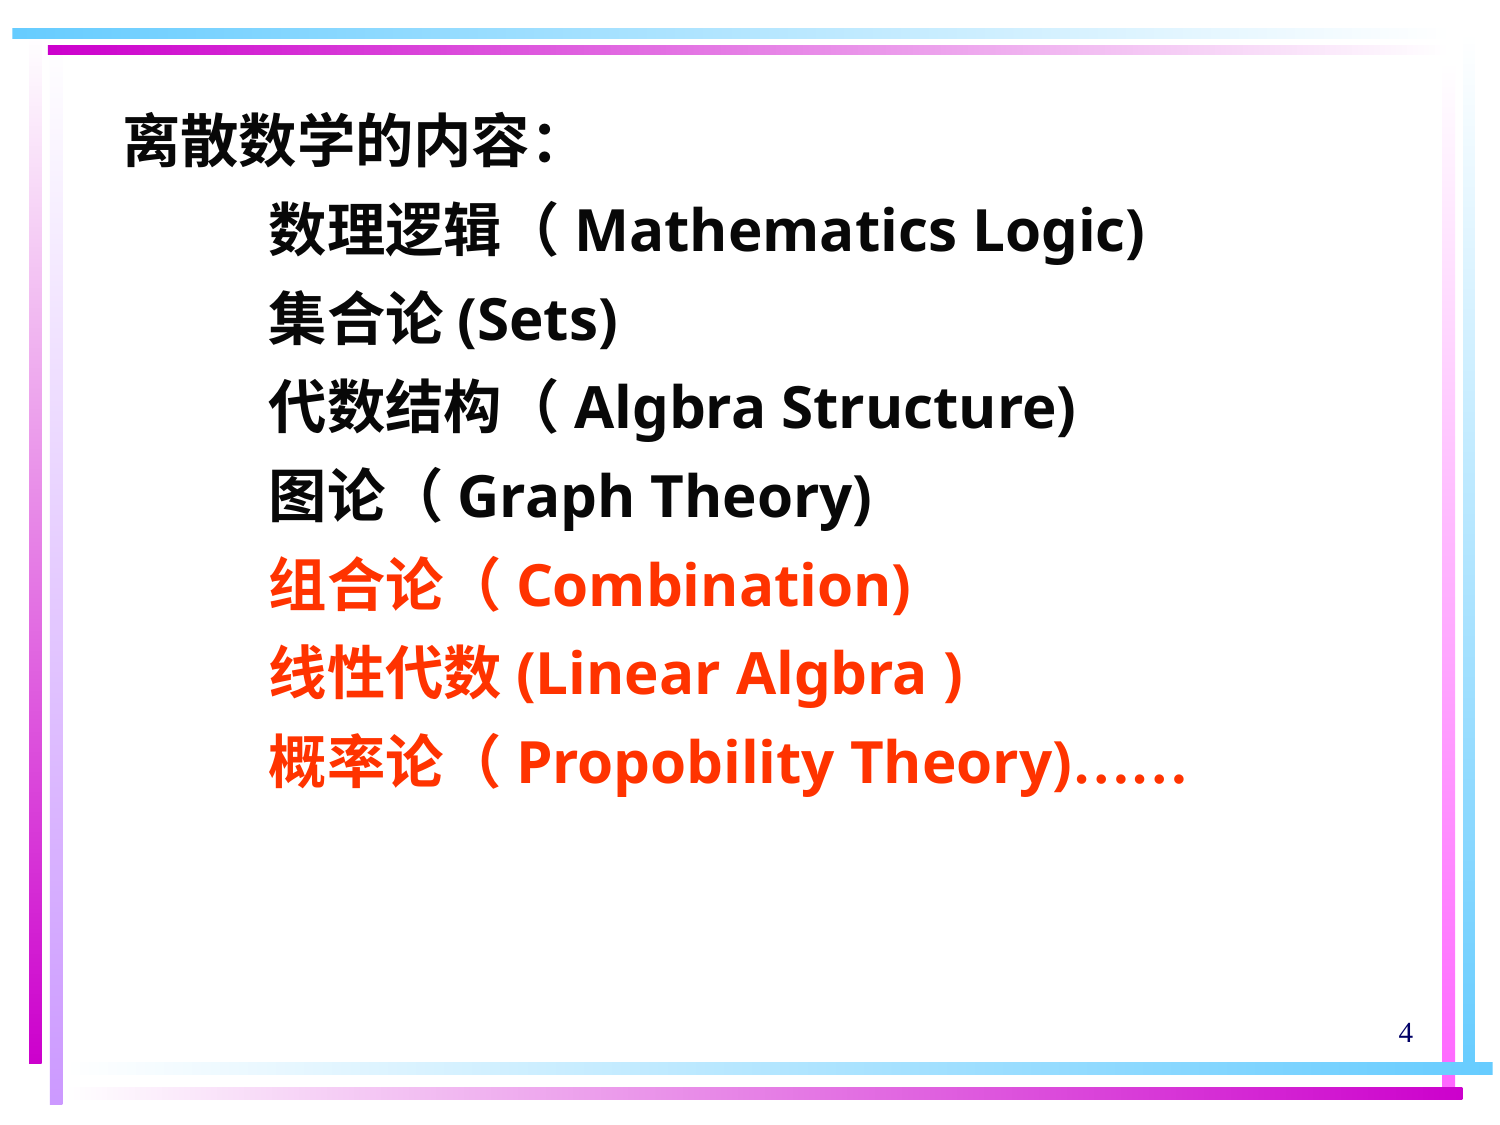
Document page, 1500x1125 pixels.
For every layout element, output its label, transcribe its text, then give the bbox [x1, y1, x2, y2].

text_box [1115, 980, 1429, 1056]
table_cell [96, 29, 101, 39]
subtitle 离散数学的内容： 数理逻辑（Mathematics Logic) 集合论(Sets) 代数结构（Algbra Structure) 图论（Graph Theory) 组合论（Combination) 线性代数(Linear Algbra ) 概率论（Propobility Theory)…… [76, 90, 1245, 953]
